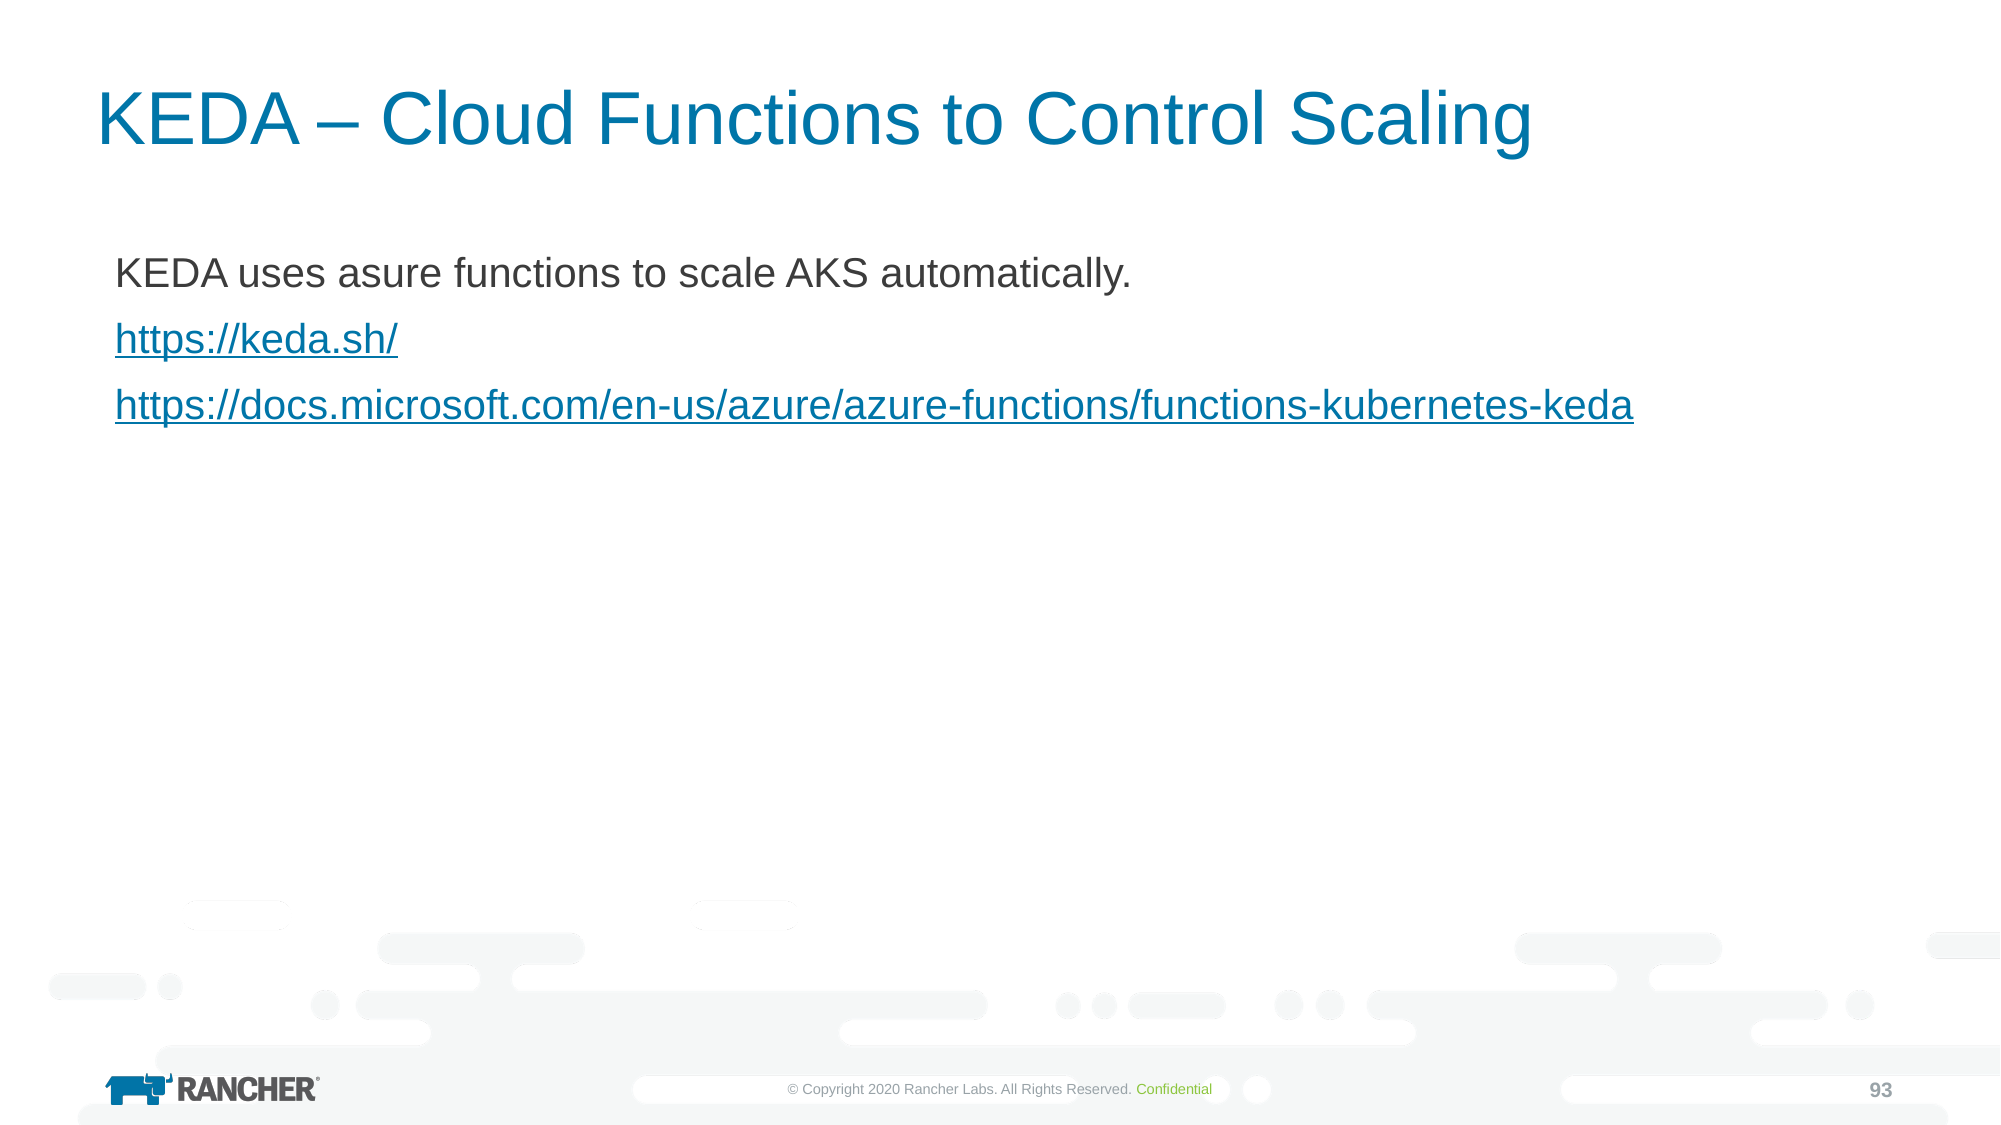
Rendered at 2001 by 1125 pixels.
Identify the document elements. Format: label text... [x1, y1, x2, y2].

picture [105, 1087, 110, 1105]
title KEDA – Cloud Functions to Control Scaling [81, 57, 1807, 184]
picture [123, 1096, 147, 1105]
picture [105, 1073, 320, 1105]
list KEDA uses asure functions to scale AKS automatically. https://keda.sh/ https://docs.microsoft.com/en-us/azure/azure-functions/functions-kubernetes-keda [99, 243, 1823, 964]
